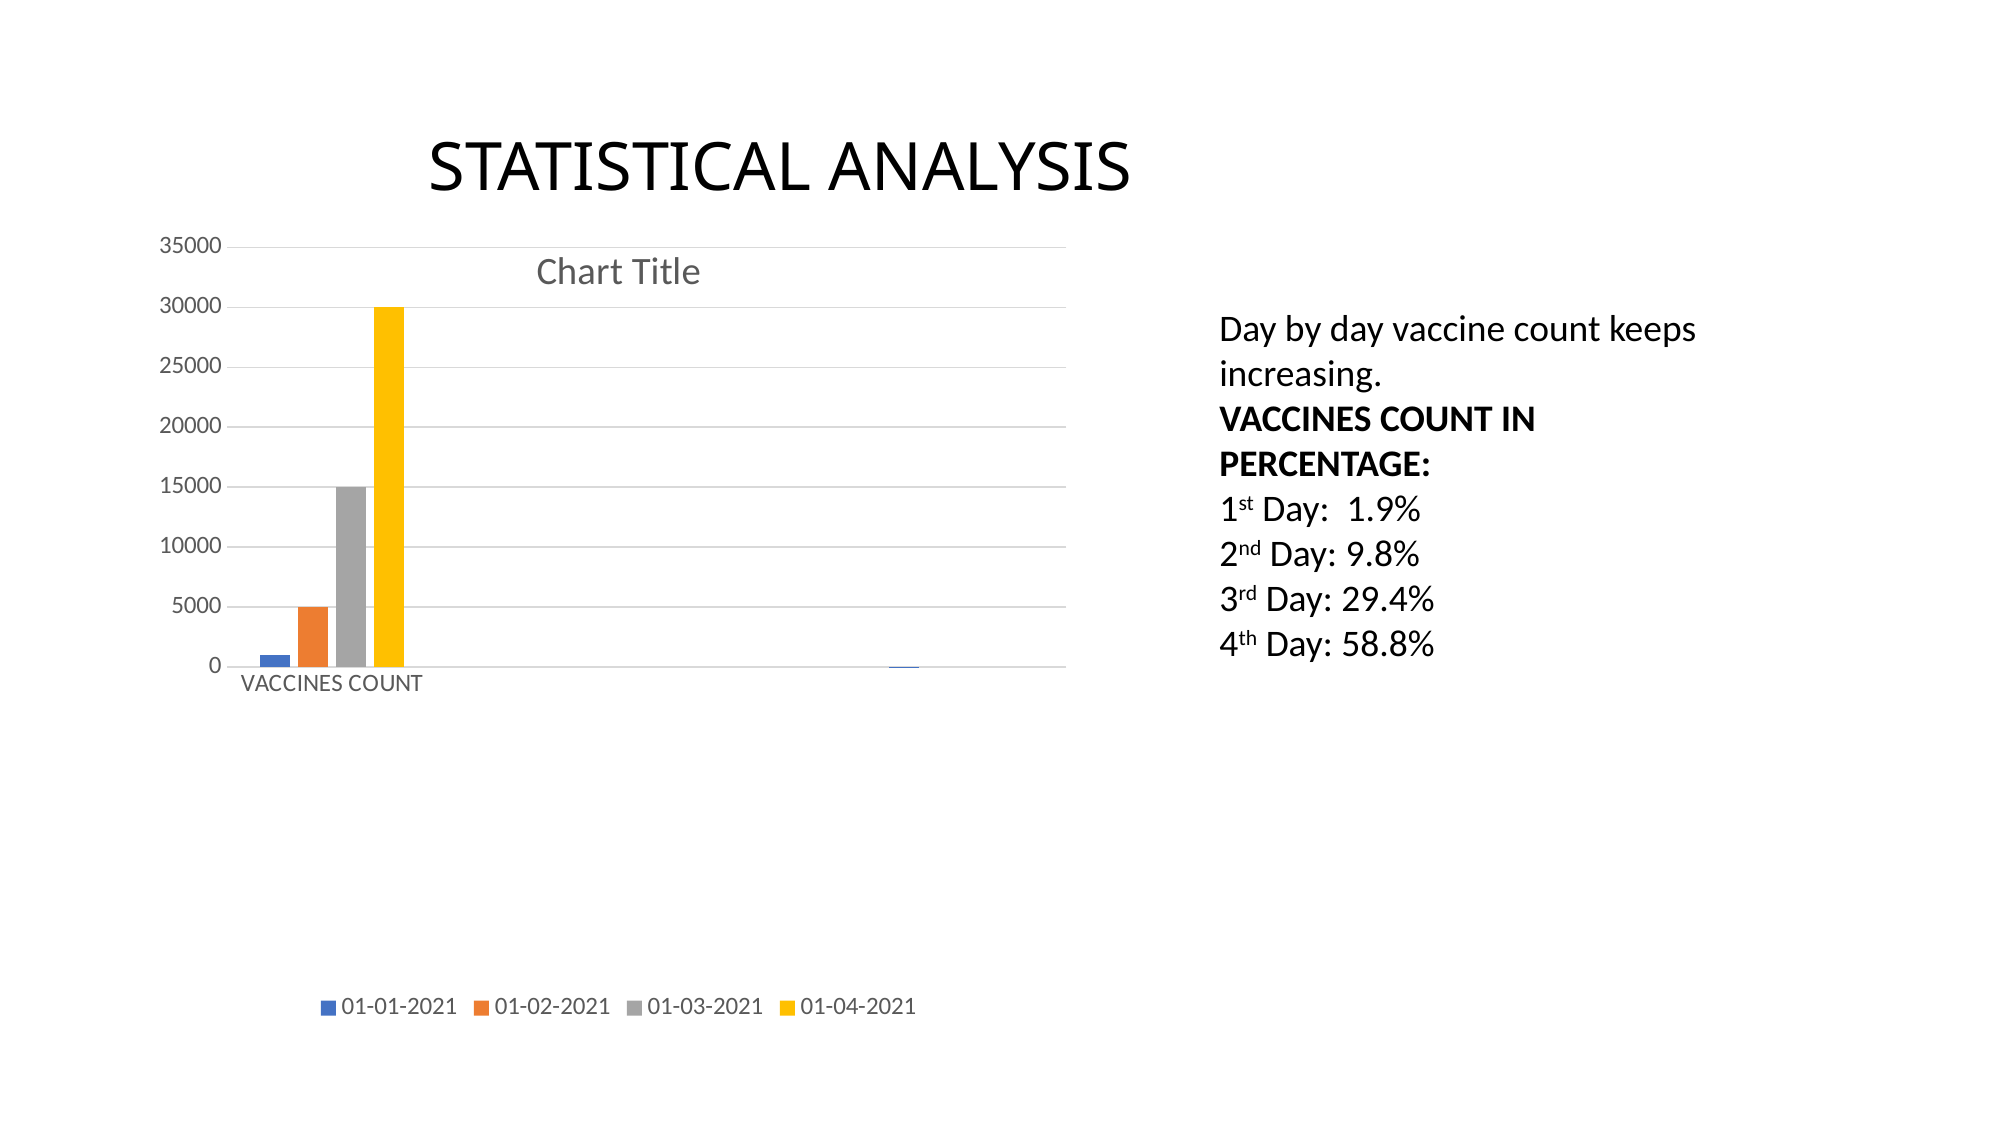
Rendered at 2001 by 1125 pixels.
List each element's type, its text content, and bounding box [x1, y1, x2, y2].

chart [137, 218, 1100, 1027]
text_box Day by day vaccine count keeps increasing. VACCINES COUNT IN PERCENTAGE: 1st Day: 1.9% 2nd Day: 9.8% 3rd Day: 29.4% 4th Day: 58.8% [1204, 296, 1754, 672]
title STATISTICAL ANALYSIS [137, 59, 1863, 278]
